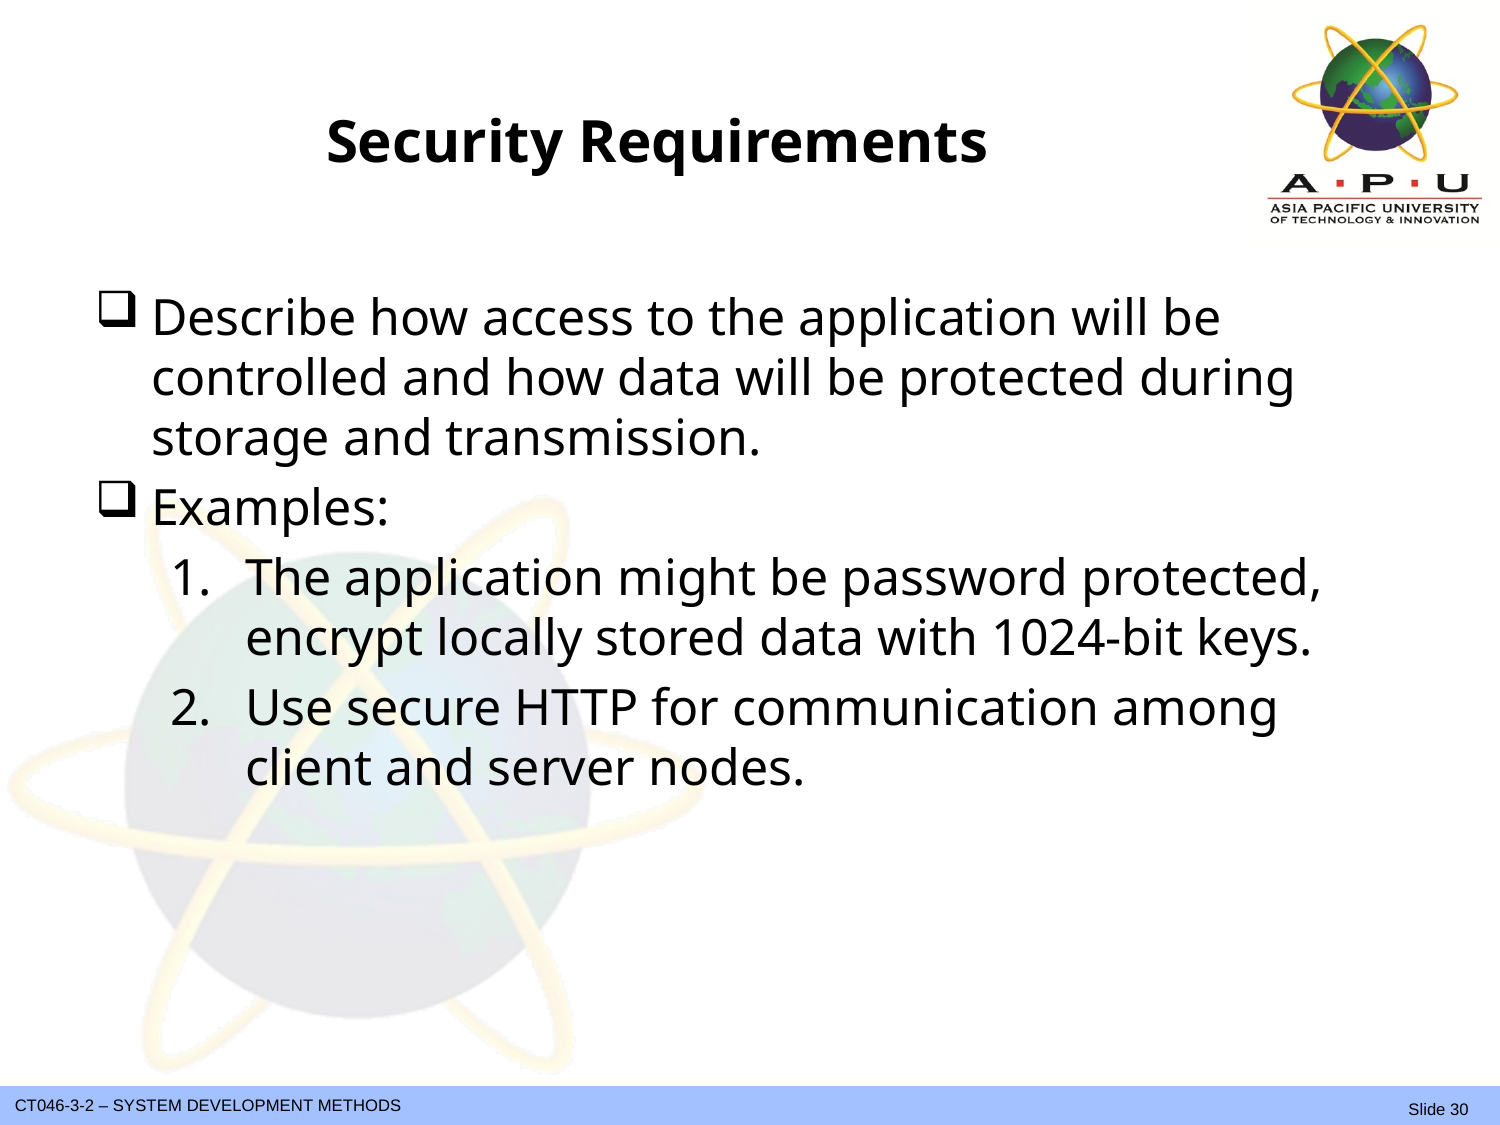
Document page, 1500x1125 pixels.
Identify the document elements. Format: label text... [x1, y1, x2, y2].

list Describe how access to the application will be controlled and how data will be protected during storage and transmission. Examples: The application might be password protected, encrypt locally stored data with 1024-bit keys. Use secure HTTP for communication among client and server nodes. [79, 278, 1431, 1022]
title Security Requirements [79, 44, 1236, 233]
picture [1251, 0, 1500, 249]
